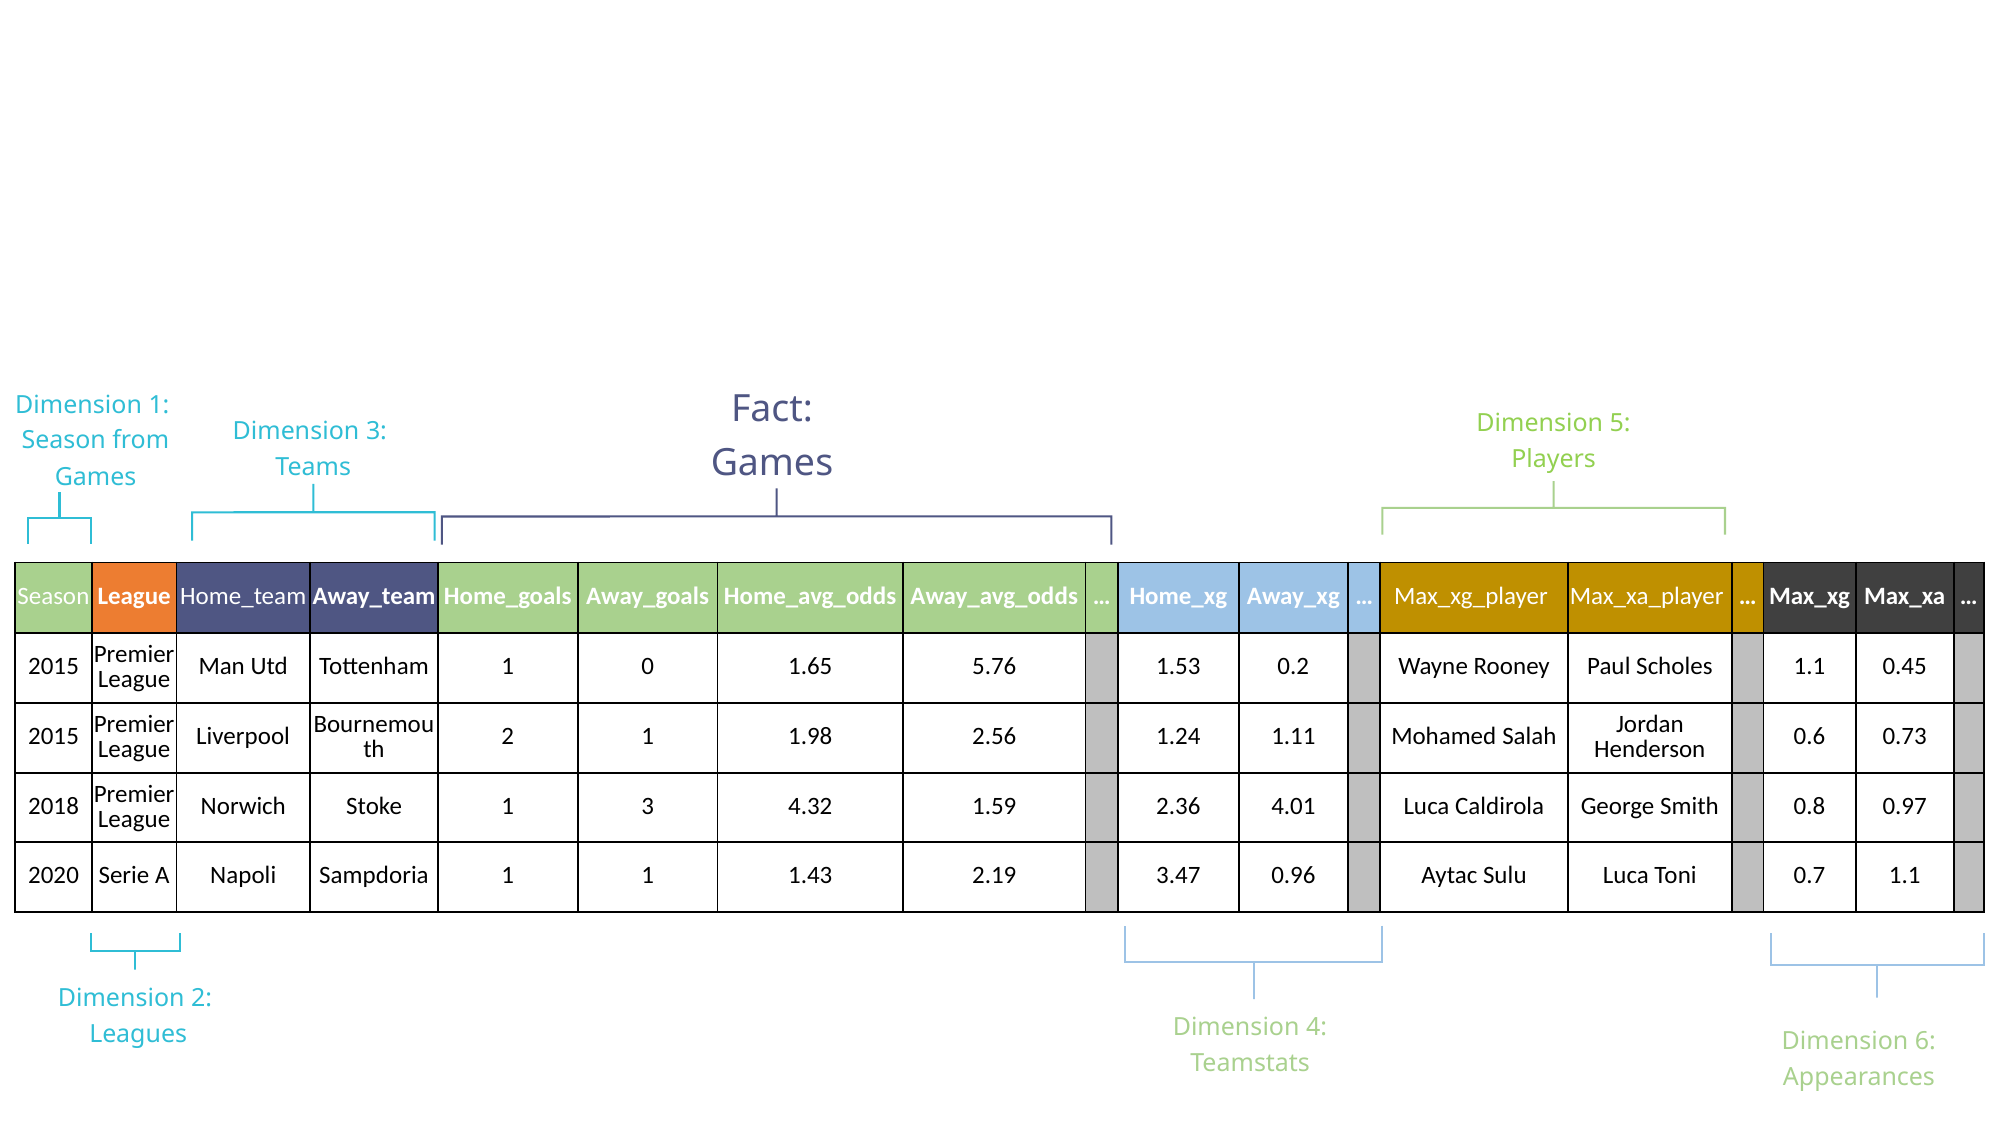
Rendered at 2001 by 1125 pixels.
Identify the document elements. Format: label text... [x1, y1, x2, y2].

table_header Max_xa [1857, 563, 1953, 632]
table_header Away_goals [579, 563, 717, 632]
text_box Dimension 3: Teams [207, 401, 420, 488]
table_cell 2.56 [904, 704, 1085, 772]
table_cell [1349, 774, 1379, 841]
table_header Home_avg_odds [718, 563, 902, 632]
text_box Dimension 5: Players [1461, 393, 1646, 480]
text_box Dimension 4: Teamstats [1158, 997, 1343, 1085]
table_cell [1955, 843, 1983, 911]
table_cell [1086, 774, 1117, 841]
table_header Away_team [311, 563, 437, 632]
table_cell 1 [439, 774, 577, 841]
table_cell Bournemouth [311, 704, 437, 772]
table_cell Liverpool [177, 704, 309, 772]
table_cell 1.24 [1119, 704, 1238, 772]
text_box [440, 491, 1113, 545]
table_header Home_goals [439, 563, 577, 632]
text_box Dimension 1: Season from Games [0, 374, 202, 498]
table_cell [1086, 634, 1117, 702]
table_cell Jordan Henderson [1569, 704, 1731, 772]
table_cell Tottenham [311, 634, 437, 702]
table_cell [1733, 843, 1763, 911]
table_header Home_xg [1119, 563, 1238, 632]
table_cell [1349, 634, 1379, 702]
text_box [1770, 933, 1985, 998]
table_header … [1733, 563, 1763, 632]
table_cell George Smith [1569, 774, 1731, 841]
table_cell 1 [579, 843, 717, 911]
table_cell 1.11 [1240, 704, 1347, 772]
text_box [191, 488, 436, 541]
table_header Max_xg [1764, 563, 1855, 632]
table_header Max_xg_player [1381, 563, 1567, 632]
table_cell [1349, 704, 1379, 772]
table_cell Norwich [177, 774, 309, 841]
table_cell 0.73 [1857, 704, 1953, 772]
table_cell 0.6 [1764, 704, 1855, 772]
table_cell [1955, 774, 1983, 841]
table_cell [1733, 704, 1763, 772]
table_cell 2015 [16, 634, 91, 702]
table_cell Stoke [311, 774, 437, 841]
table_cell 1.98 [718, 704, 902, 772]
table_cell 0.97 [1857, 774, 1953, 841]
table_cell Serie A [93, 843, 176, 911]
table_cell Paul Scholes [1569, 634, 1731, 702]
table_cell [1955, 704, 1983, 772]
table_cell 5.76 [904, 634, 1085, 702]
text_box Dimension 6: Appearances [1738, 1011, 1980, 1098]
table_cell 3.47 [1119, 843, 1238, 911]
table_header … [1086, 563, 1117, 632]
table_cell 0.7 [1764, 843, 1855, 911]
table_header Home_team [177, 563, 309, 632]
table_cell 3 [579, 774, 717, 841]
table_header League [93, 563, 176, 632]
table_cell 0.96 [1240, 843, 1347, 911]
table_cell 2018 [16, 774, 91, 841]
table_cell Premier League [93, 704, 176, 772]
text_box [1381, 481, 1727, 535]
table_cell Premier League [93, 634, 176, 702]
table_cell 1.43 [718, 843, 902, 911]
text_box [27, 498, 92, 544]
table_cell 1.1 [1764, 634, 1855, 702]
table_cell Luca Toni [1569, 843, 1731, 911]
table_cell [1733, 774, 1763, 841]
table_cell 0.8 [1764, 774, 1855, 841]
table_cell [1955, 634, 1983, 702]
table_cell 0.45 [1857, 634, 1953, 702]
table_cell Wayne Rooney [1381, 634, 1567, 702]
table_cell 1.65 [718, 634, 902, 702]
table_cell 2.19 [904, 843, 1085, 911]
table_cell 1.1 [1857, 843, 1953, 911]
table_cell 4.01 [1240, 774, 1347, 841]
table_cell 0 [579, 634, 717, 702]
table_cell Man Utd [177, 634, 309, 702]
table_header Max_xa_player [1569, 563, 1731, 632]
table_header Away_avg_odds [904, 563, 1085, 632]
table_cell 2.36 [1119, 774, 1238, 841]
table_header … [1955, 563, 1983, 632]
table_cell 4.32 [718, 774, 902, 841]
text_box [1124, 925, 1383, 997]
text_box Dimension 2: Leagues [32, 968, 245, 1055]
table_cell 1.59 [904, 774, 1085, 841]
table_cell 1 [579, 704, 717, 772]
table_header Season [16, 563, 91, 632]
table_cell Mohamed Salah [1381, 704, 1567, 772]
table_cell [1733, 634, 1763, 702]
table_cell 1 [439, 843, 577, 911]
table_cell 2020 [16, 843, 91, 911]
table_cell Luca Caldirola [1381, 774, 1567, 841]
table_header … [1349, 563, 1379, 632]
table_cell 1 [439, 634, 577, 702]
table_cell [1086, 843, 1117, 911]
table_cell Aytac Sulu [1381, 843, 1567, 911]
text_box Fact: Games [695, 367, 849, 491]
table_cell Sampdoria [311, 843, 437, 911]
table_cell 1.53 [1119, 634, 1238, 702]
text_box [90, 933, 181, 968]
table_cell 2015 [16, 704, 91, 772]
table_cell 2 [439, 704, 577, 772]
table_cell Premier League [93, 774, 176, 841]
table_cell [1349, 843, 1379, 911]
table_cell 0.2 [1240, 634, 1347, 702]
table_header Away_xg [1240, 563, 1347, 632]
table_cell Napoli [177, 843, 309, 911]
table_cell [1086, 704, 1117, 772]
